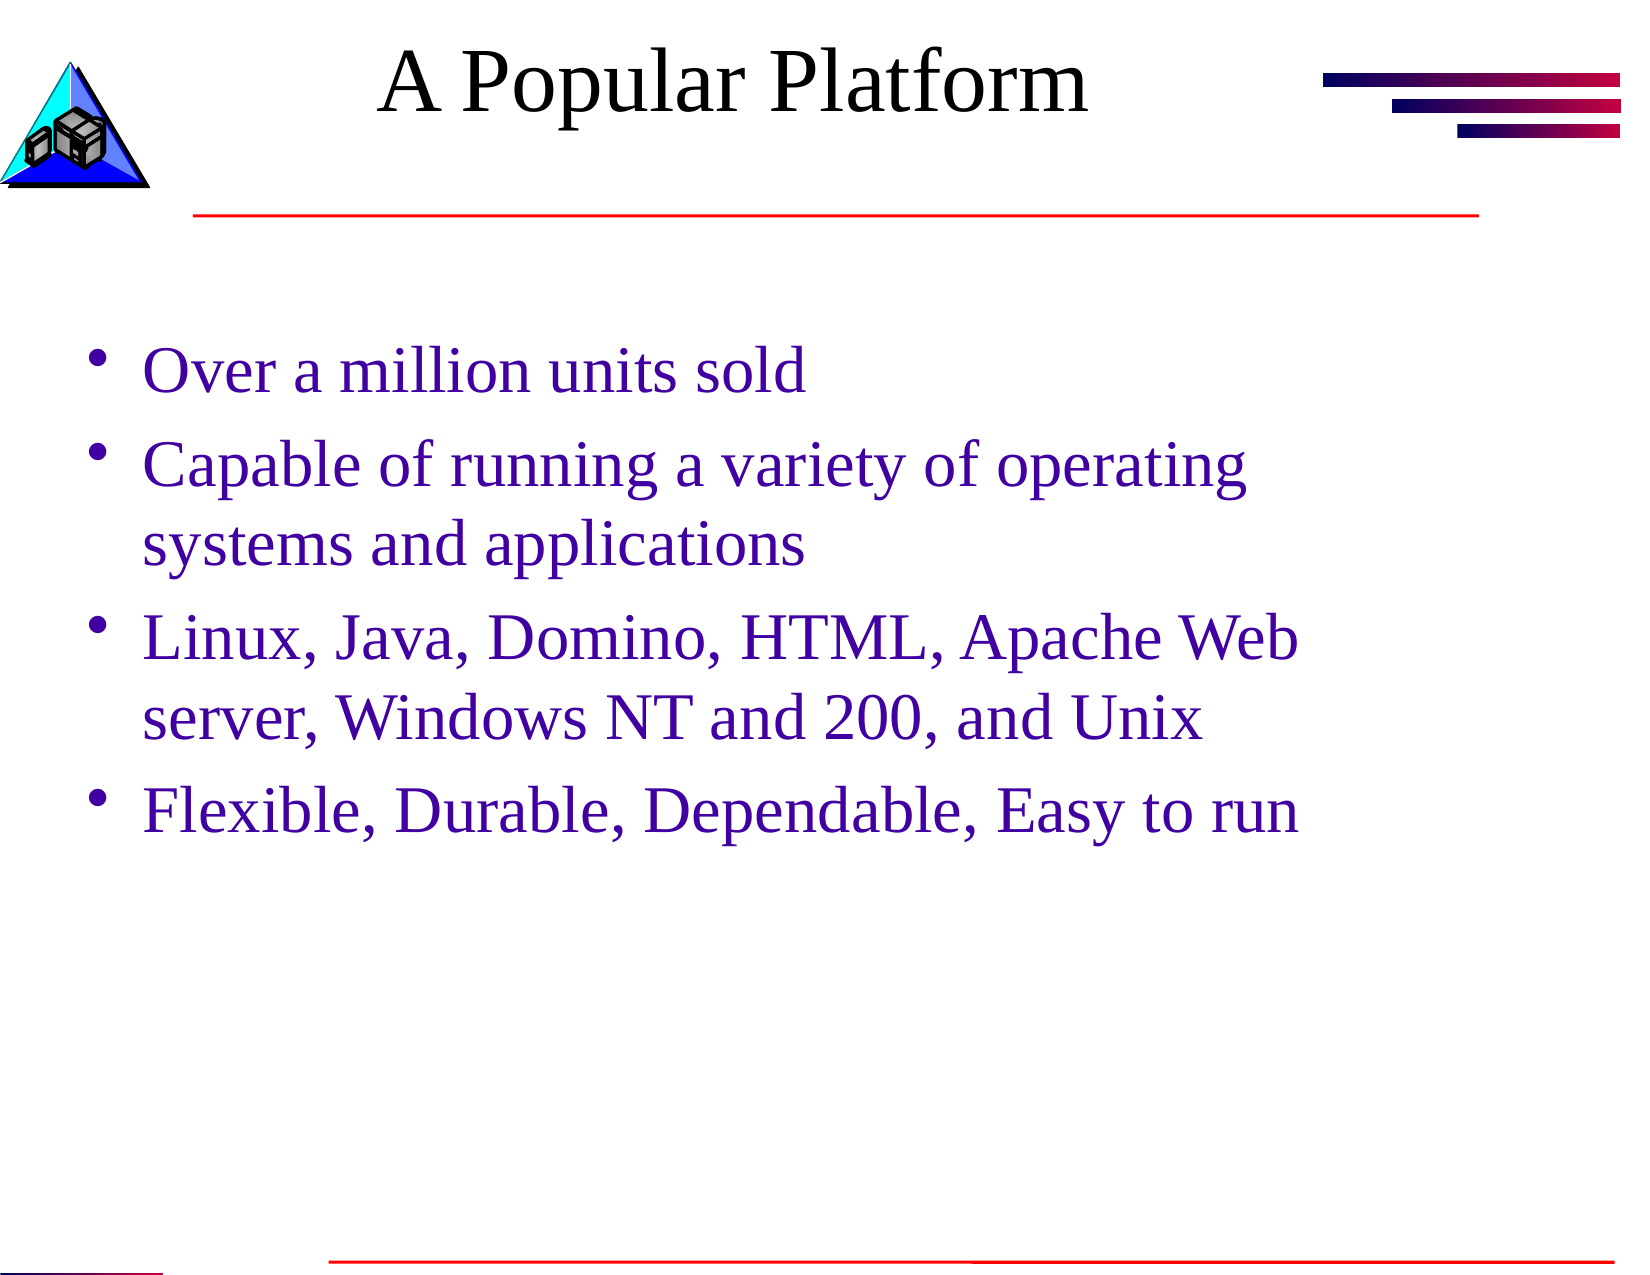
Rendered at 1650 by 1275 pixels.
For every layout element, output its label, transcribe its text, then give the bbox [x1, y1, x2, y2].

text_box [0, 62, 1634, 1275]
title A Popular Platform [99, 0, 1391, 59]
